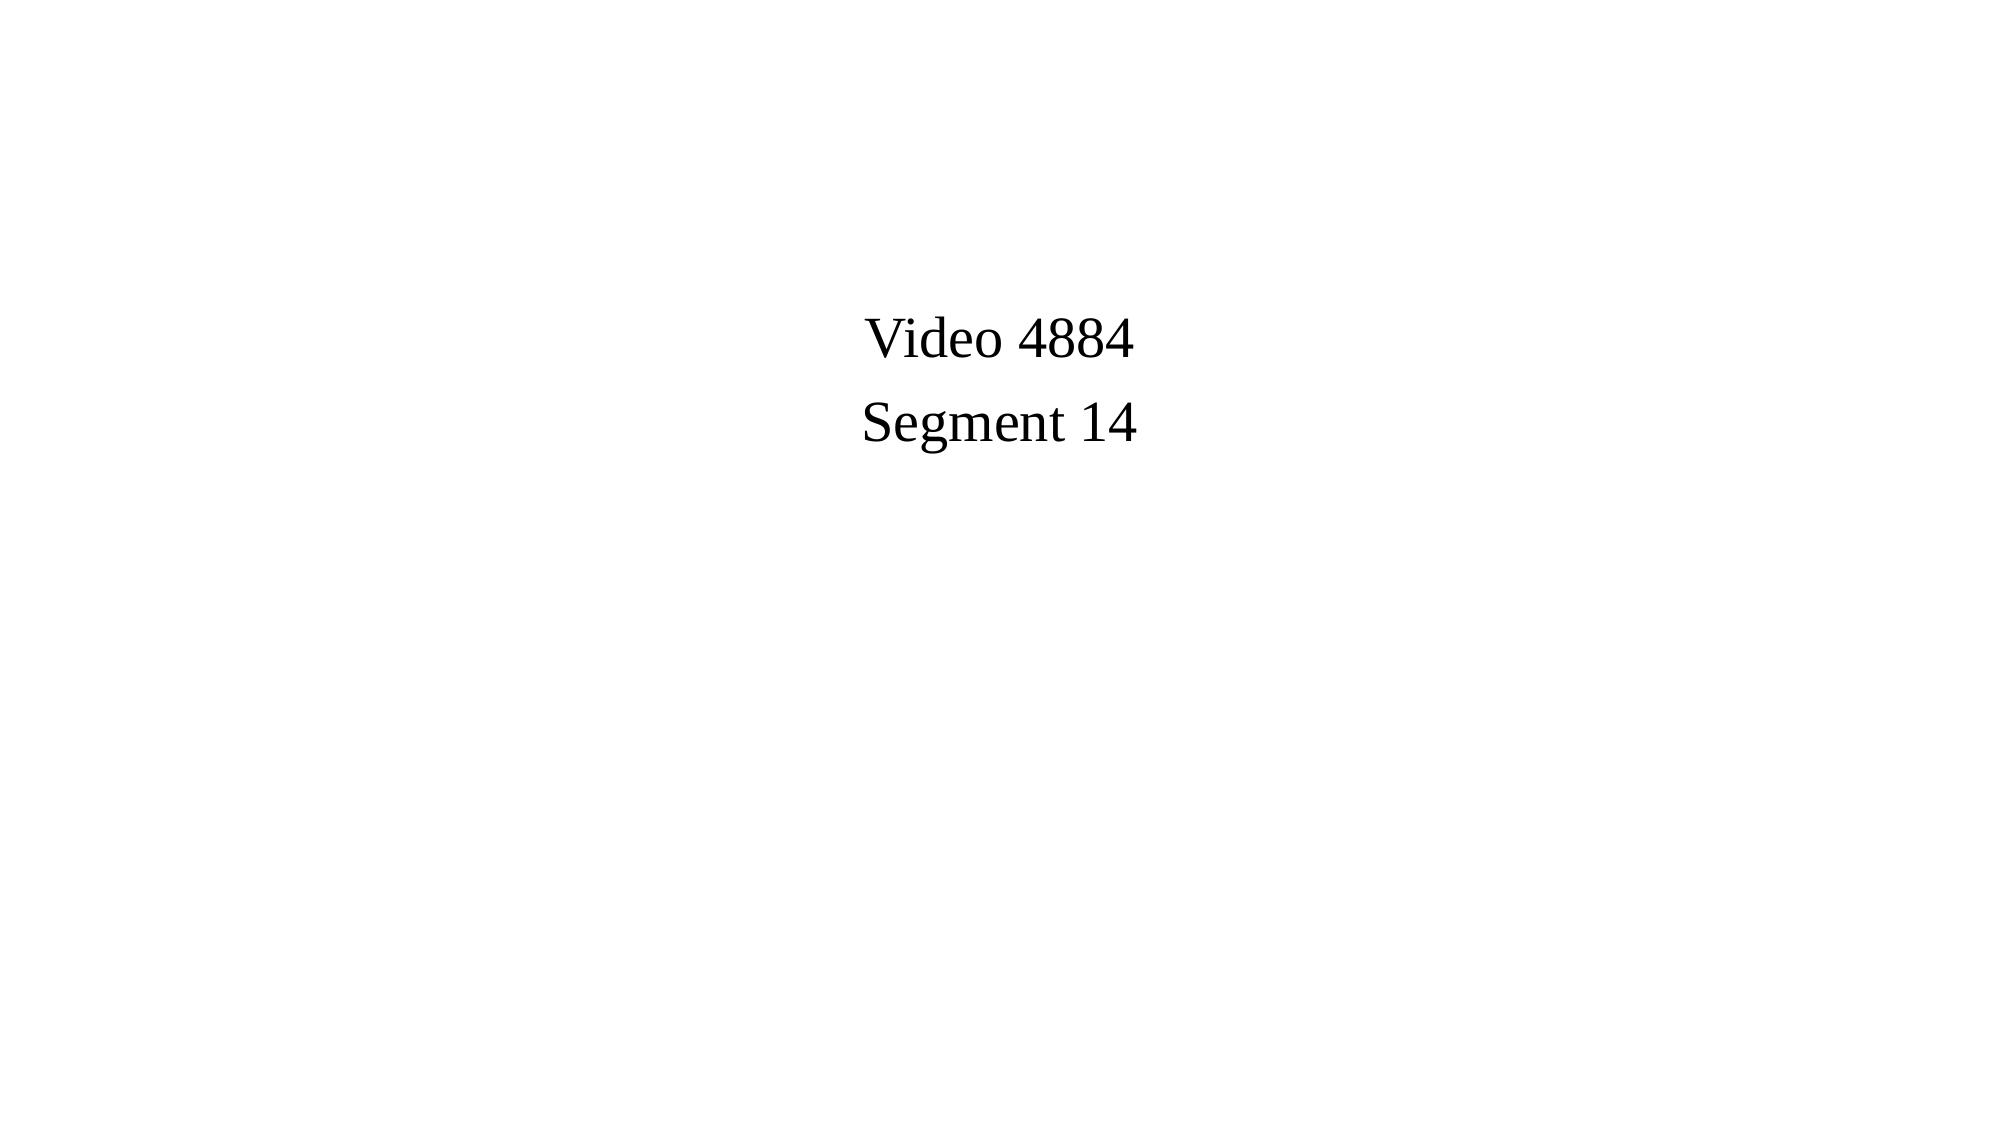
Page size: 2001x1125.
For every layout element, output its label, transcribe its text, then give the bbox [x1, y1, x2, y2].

list Video 4884 Segment 14 [137, 299, 1863, 1014]
